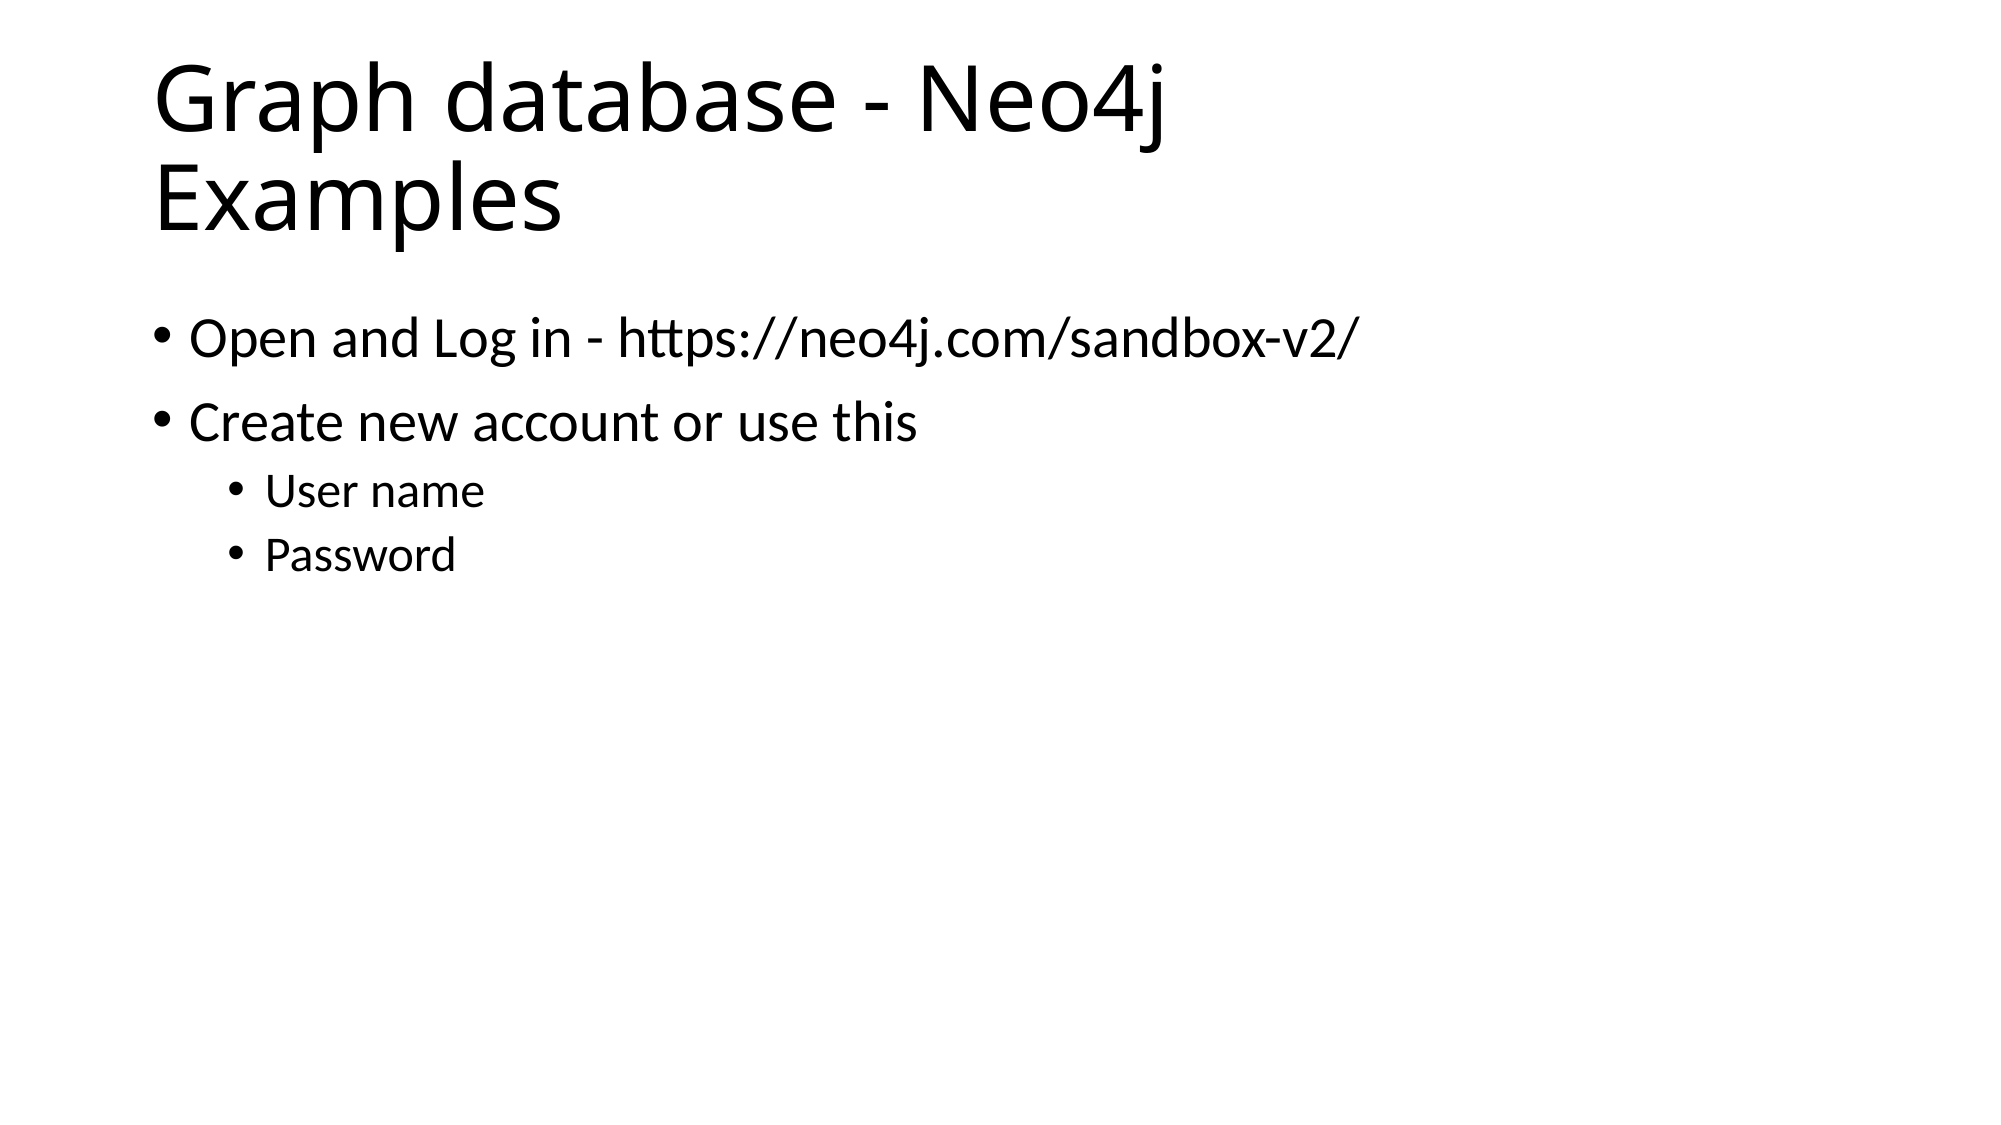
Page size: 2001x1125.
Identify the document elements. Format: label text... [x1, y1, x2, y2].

title Graph database - Neo4j Examples [137, 42, 1863, 261]
list Open and Log in - https://neo4j.com/sandbox-v2/ Create new account or use this User name Password [137, 299, 1863, 1014]
